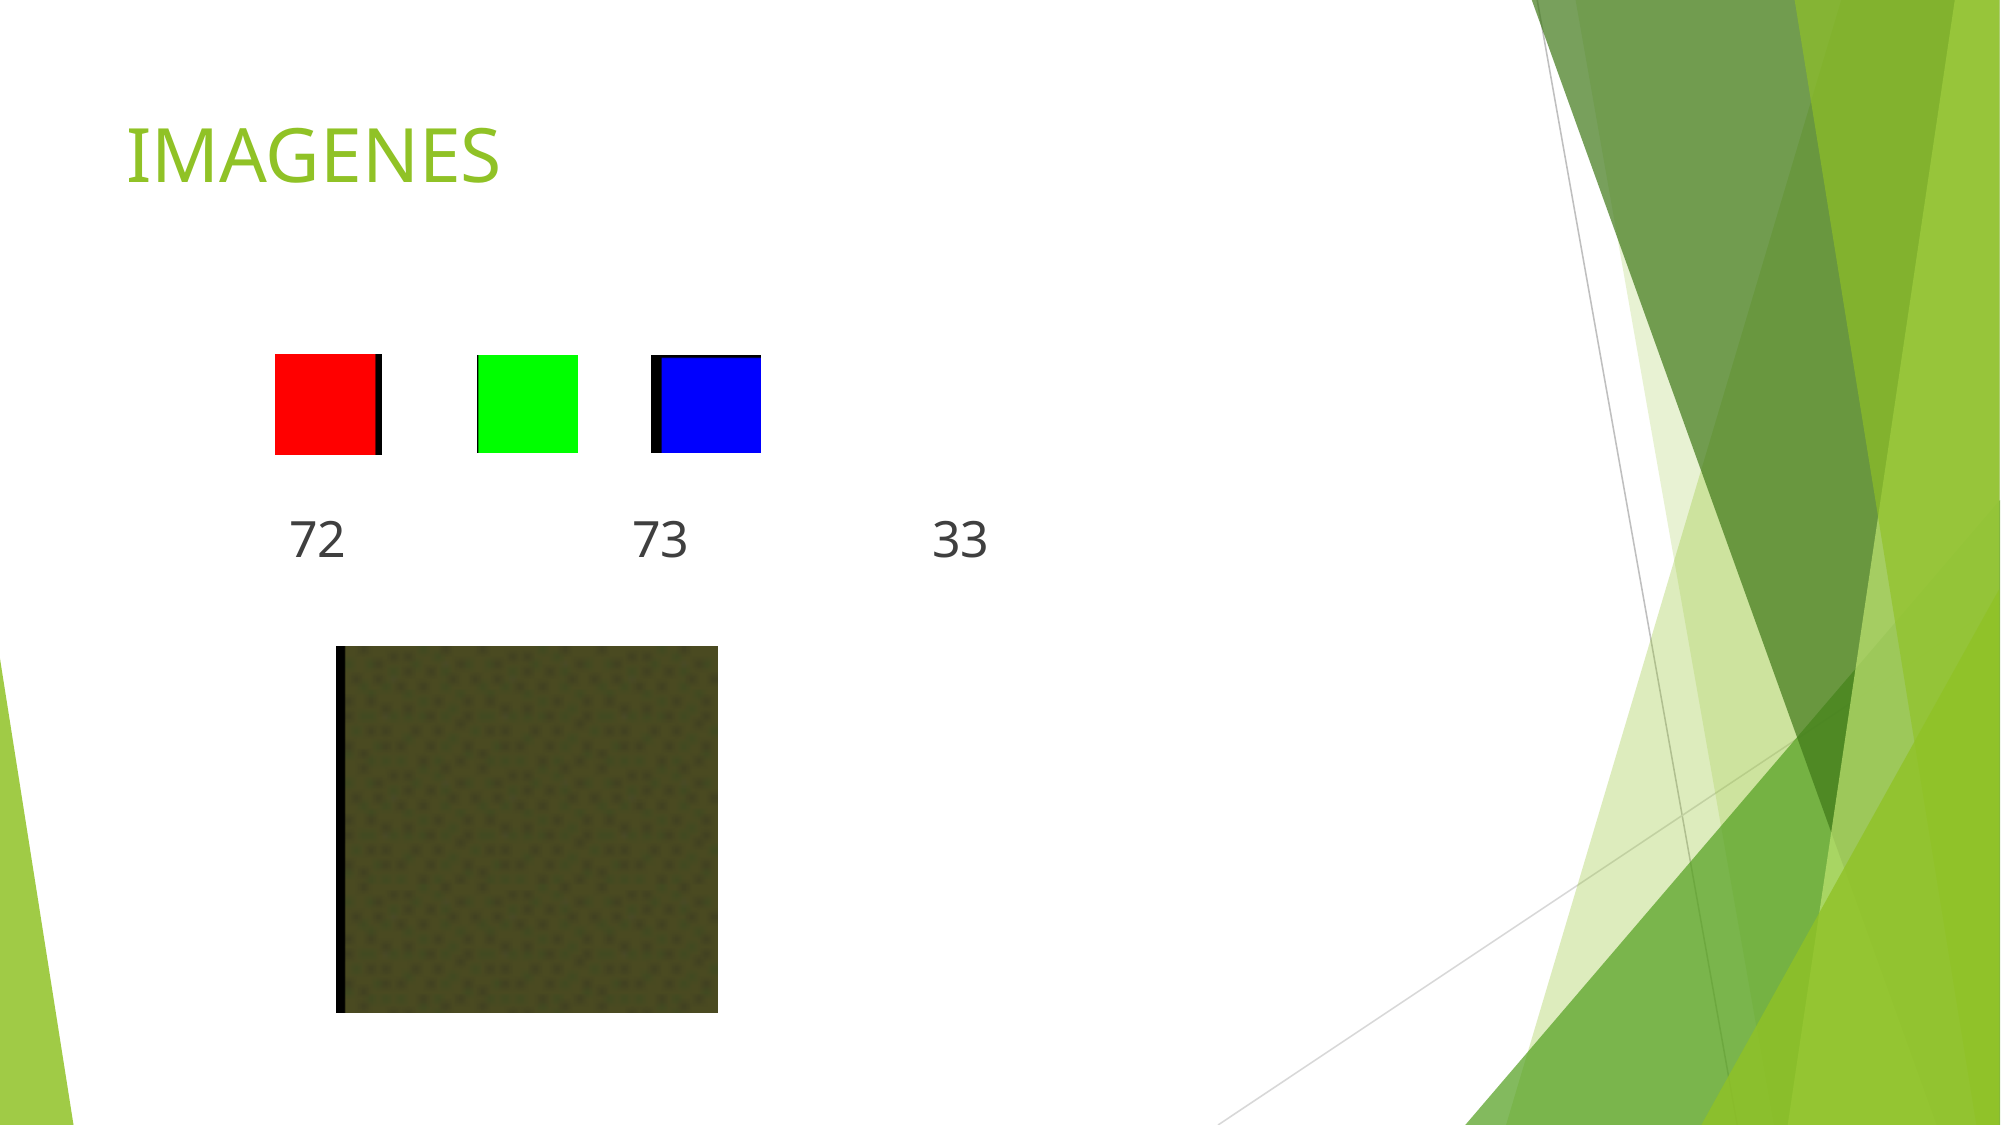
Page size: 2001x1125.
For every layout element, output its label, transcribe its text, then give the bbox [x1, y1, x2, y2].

picture [336, 646, 719, 1013]
picture [477, 355, 578, 453]
picture [650, 355, 761, 453]
title IMAGENES [111, 99, 1522, 317]
list 72 73 33 [111, 354, 1522, 992]
picture [275, 354, 383, 455]
